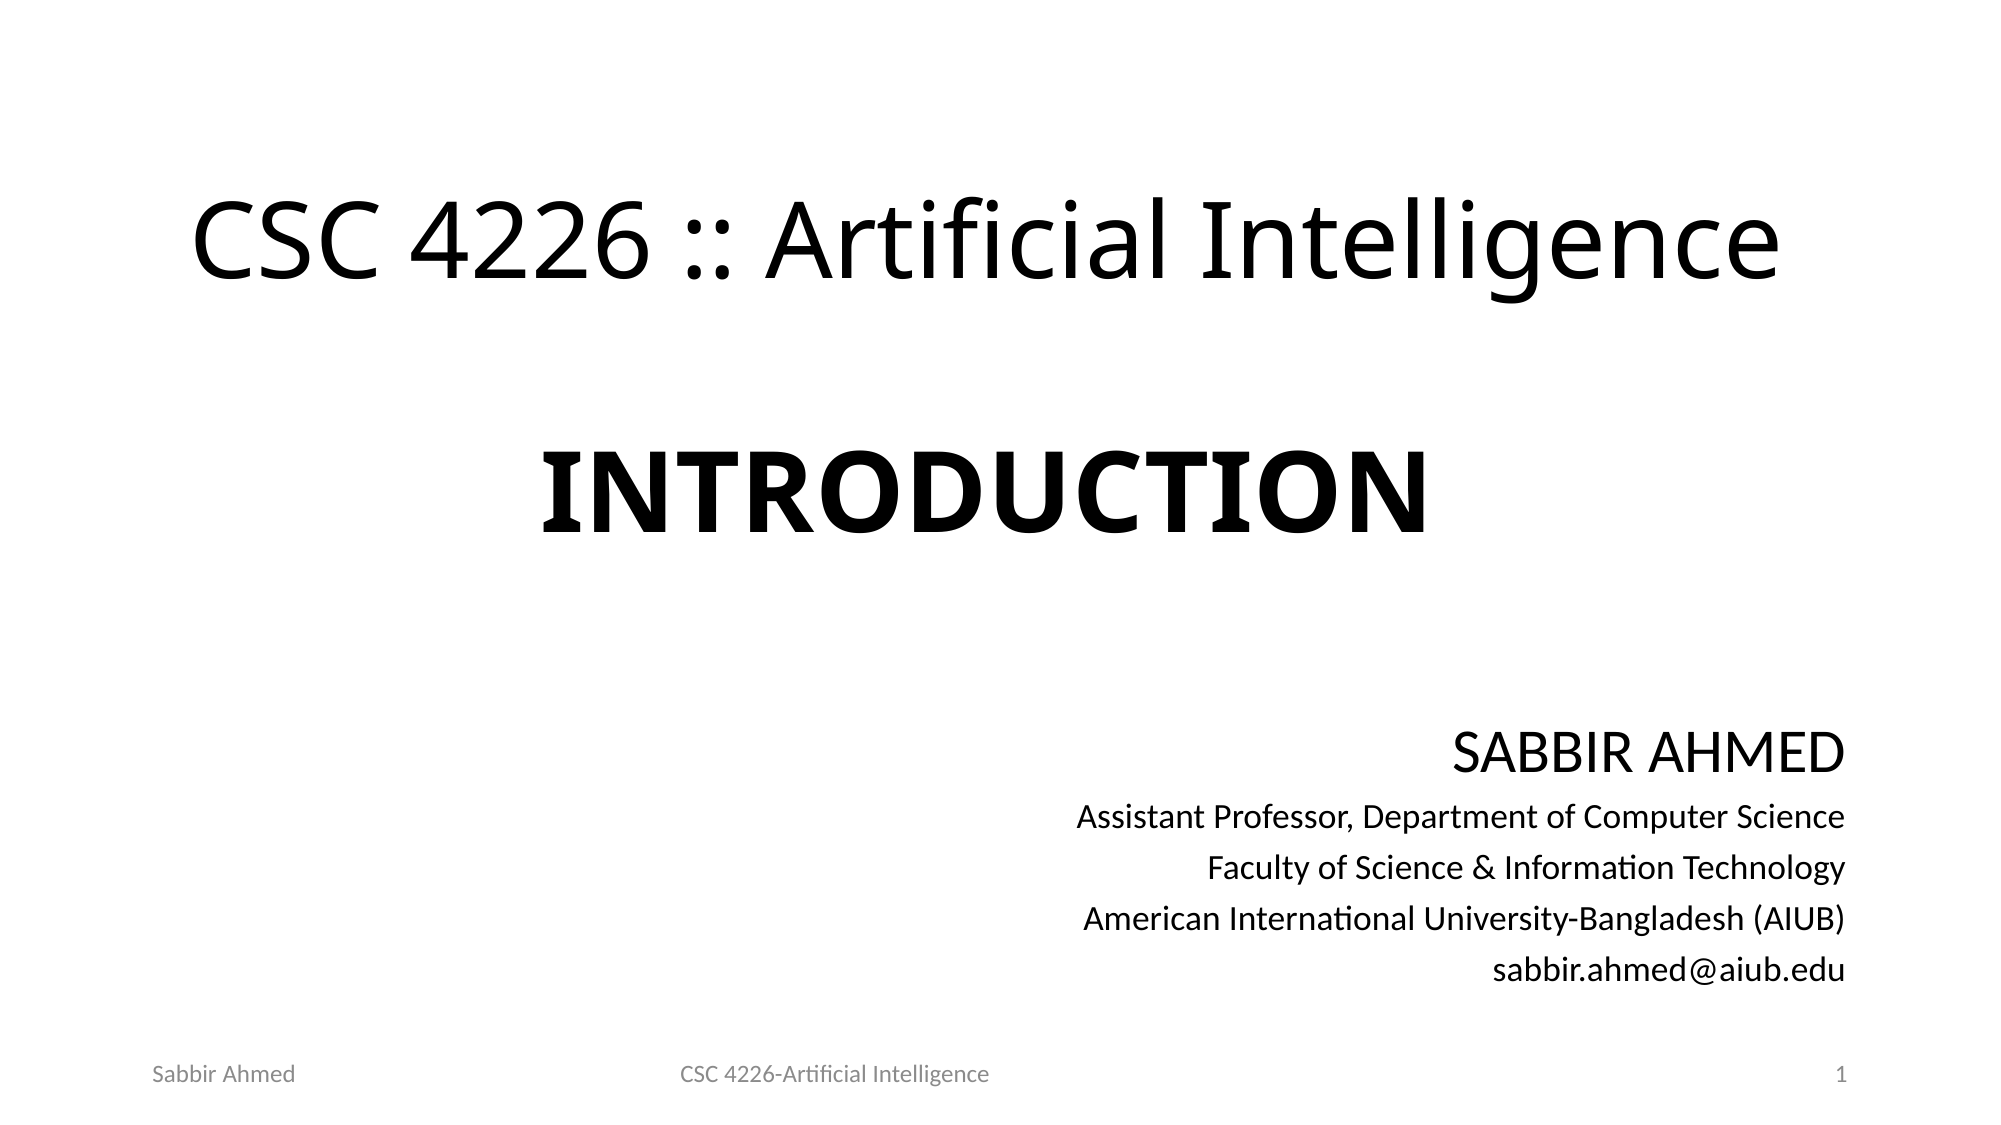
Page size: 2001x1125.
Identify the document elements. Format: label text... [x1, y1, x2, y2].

title CSC 4226 :: Artificial Intelligence Introduction [104, 111, 1871, 563]
slide_number 1 [1412, 1042, 1863, 1103]
footer CSC 4226-Artificial Intelligence [583, 1042, 1088, 1103]
list SABBIR AHMED Assistant Professor, Department of Computer Science Faculty of Science & Information Technology American International University-Bangladesh (AIUB) sabbir.ahmed@aiub.edu [136, 687, 1862, 999]
slide_number Sabbir Ahmed [137, 1042, 583, 1103]
